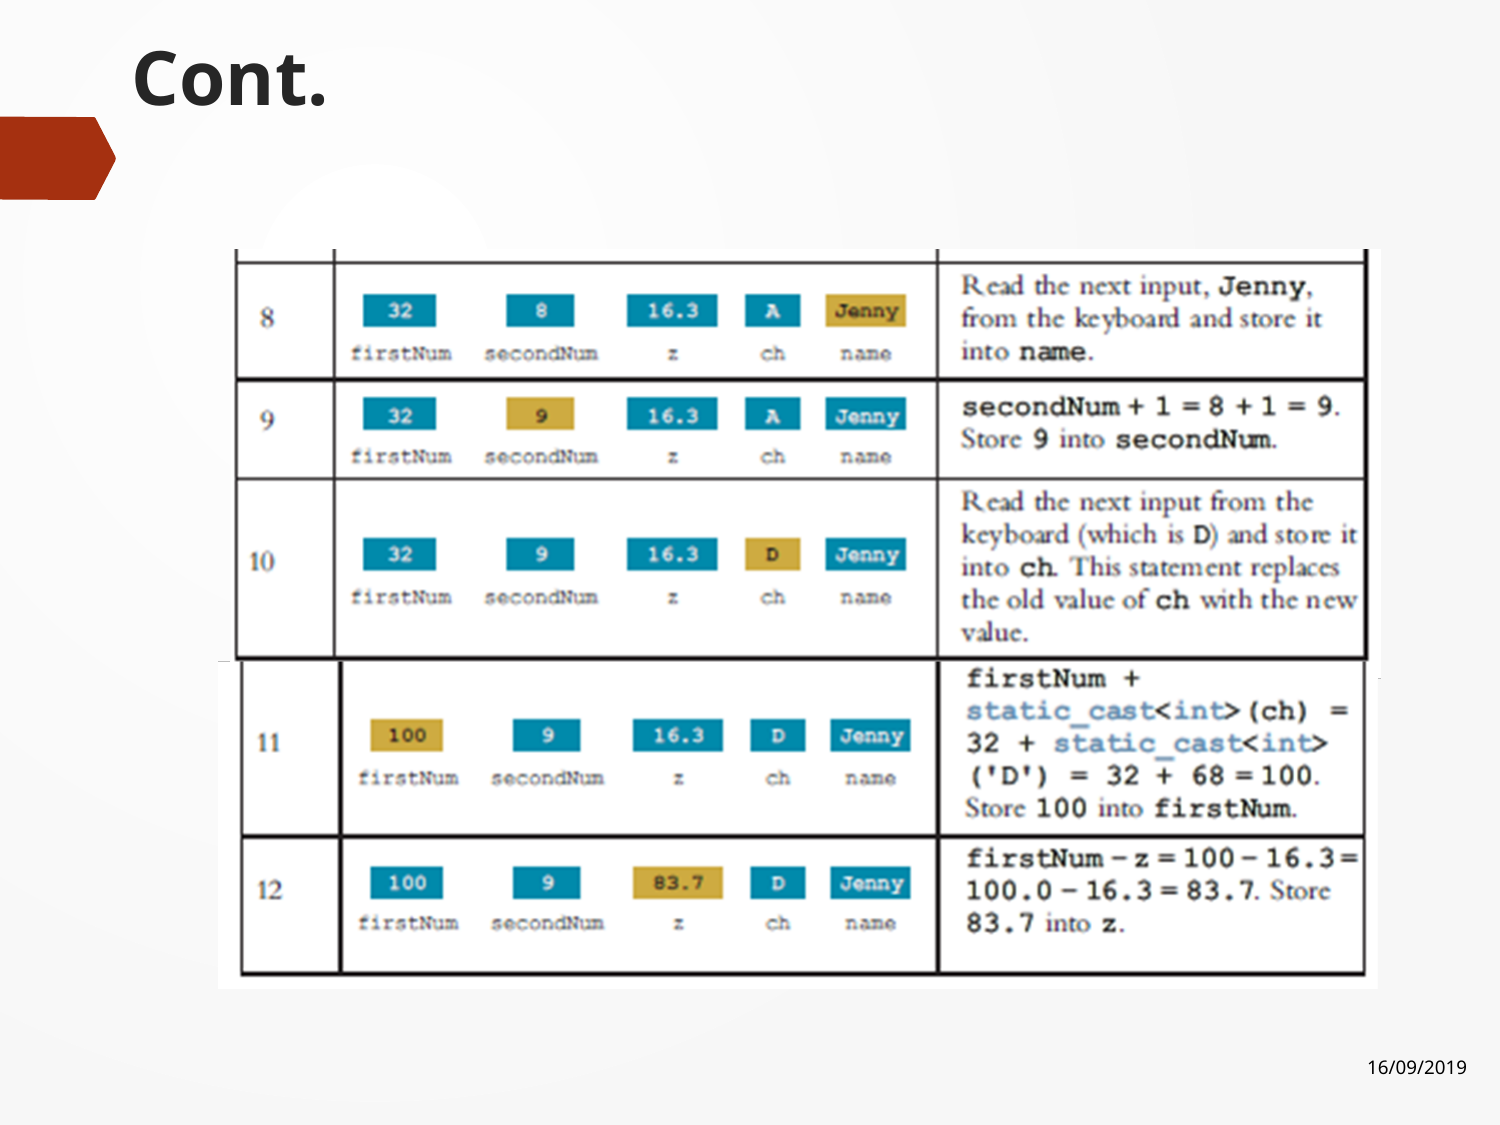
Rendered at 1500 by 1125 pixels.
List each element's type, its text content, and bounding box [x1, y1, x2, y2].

title Cont. [116, 23, 1483, 158]
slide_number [1260, 1037, 1483, 1098]
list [218, 249, 1381, 989]
